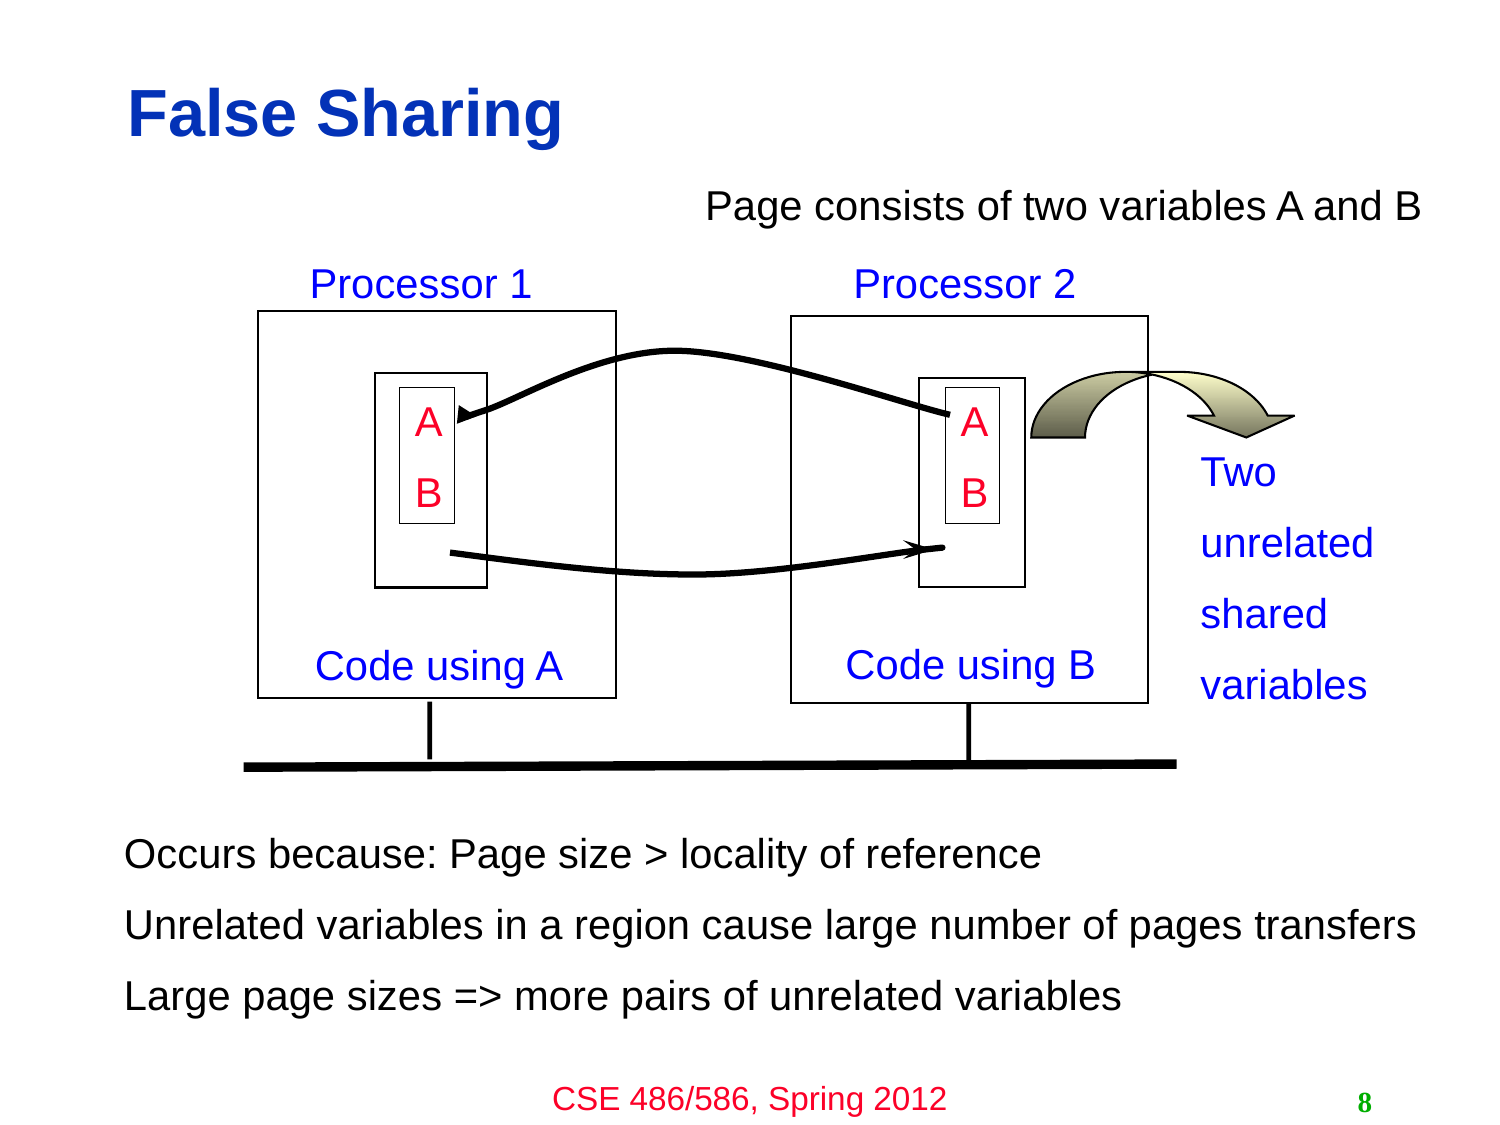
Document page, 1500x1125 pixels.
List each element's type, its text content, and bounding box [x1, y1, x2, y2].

text_box Occurs because: Page size > locality of reference Unrelated variables in a region cause large number of pages transfers Large page sizes => more pairs of unrelated variables [109, 819, 1433, 1098]
text_box Code using A [300, 631, 579, 697]
text_box [1031, 371, 1295, 438]
text_box A B [945, 387, 1000, 524]
text_box [918, 378, 1025, 588]
slide_number 8 [1074, 1098, 1388, 1125]
text_box Processor 2 [838, 248, 1092, 314]
text_box Two unrelated shared variables [1185, 437, 1390, 715]
text_box Processor 1 [294, 248, 548, 314]
text_box [375, 373, 488, 588]
text_box [461, 350, 951, 425]
text_box Page consists of two variables A and B [690, 171, 1438, 237]
title False Sharing [112, 53, 1310, 176]
text_box [449, 529, 952, 575]
text_box Code using B [830, 630, 1112, 695]
text_box A B [399, 387, 455, 524]
text_box [257, 310, 616, 699]
text_box [790, 315, 1149, 704]
